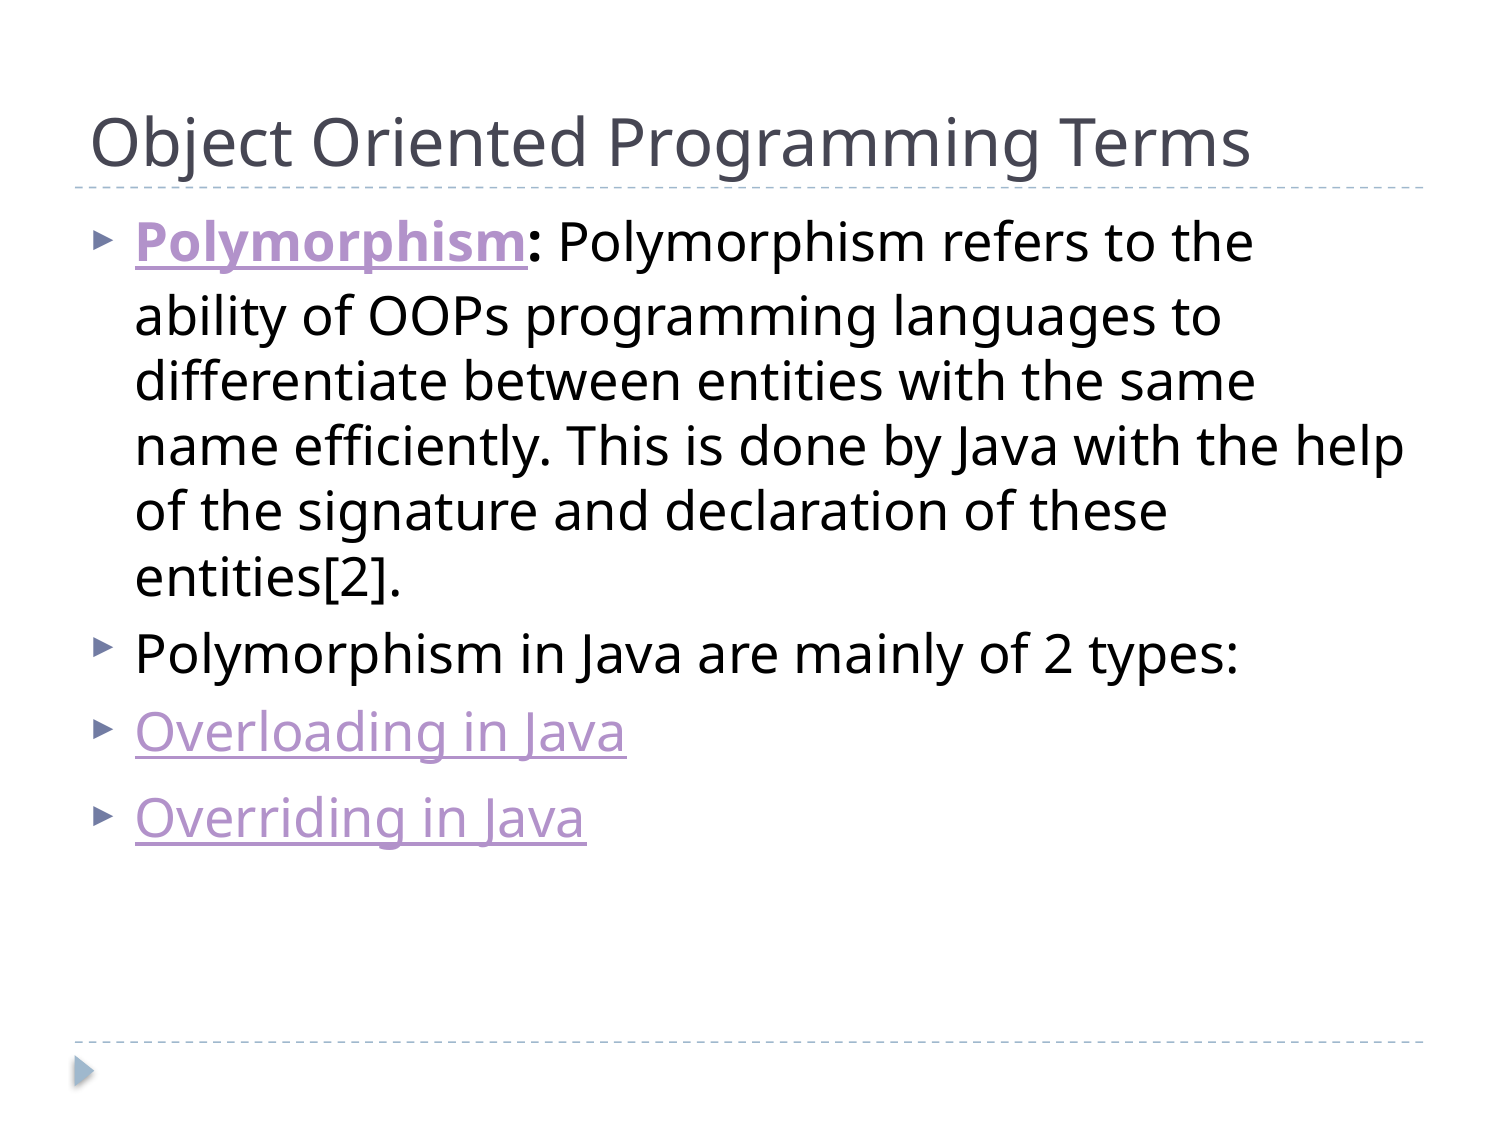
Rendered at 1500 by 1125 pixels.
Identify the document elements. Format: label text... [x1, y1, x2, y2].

text_box Object Oriented Programming Terms [75, 24, 1425, 188]
text_box Polymorphism: Polymorphism refers to the ability of OOPs programming languages to differentiate between entities with the same name efficiently. This is done by Java with the help of the signature and declaration of these entities[2]. Polymorphism in Java are mainly of 2 types: Overloading in Java Overriding in Java [75, 200, 1425, 1010]
